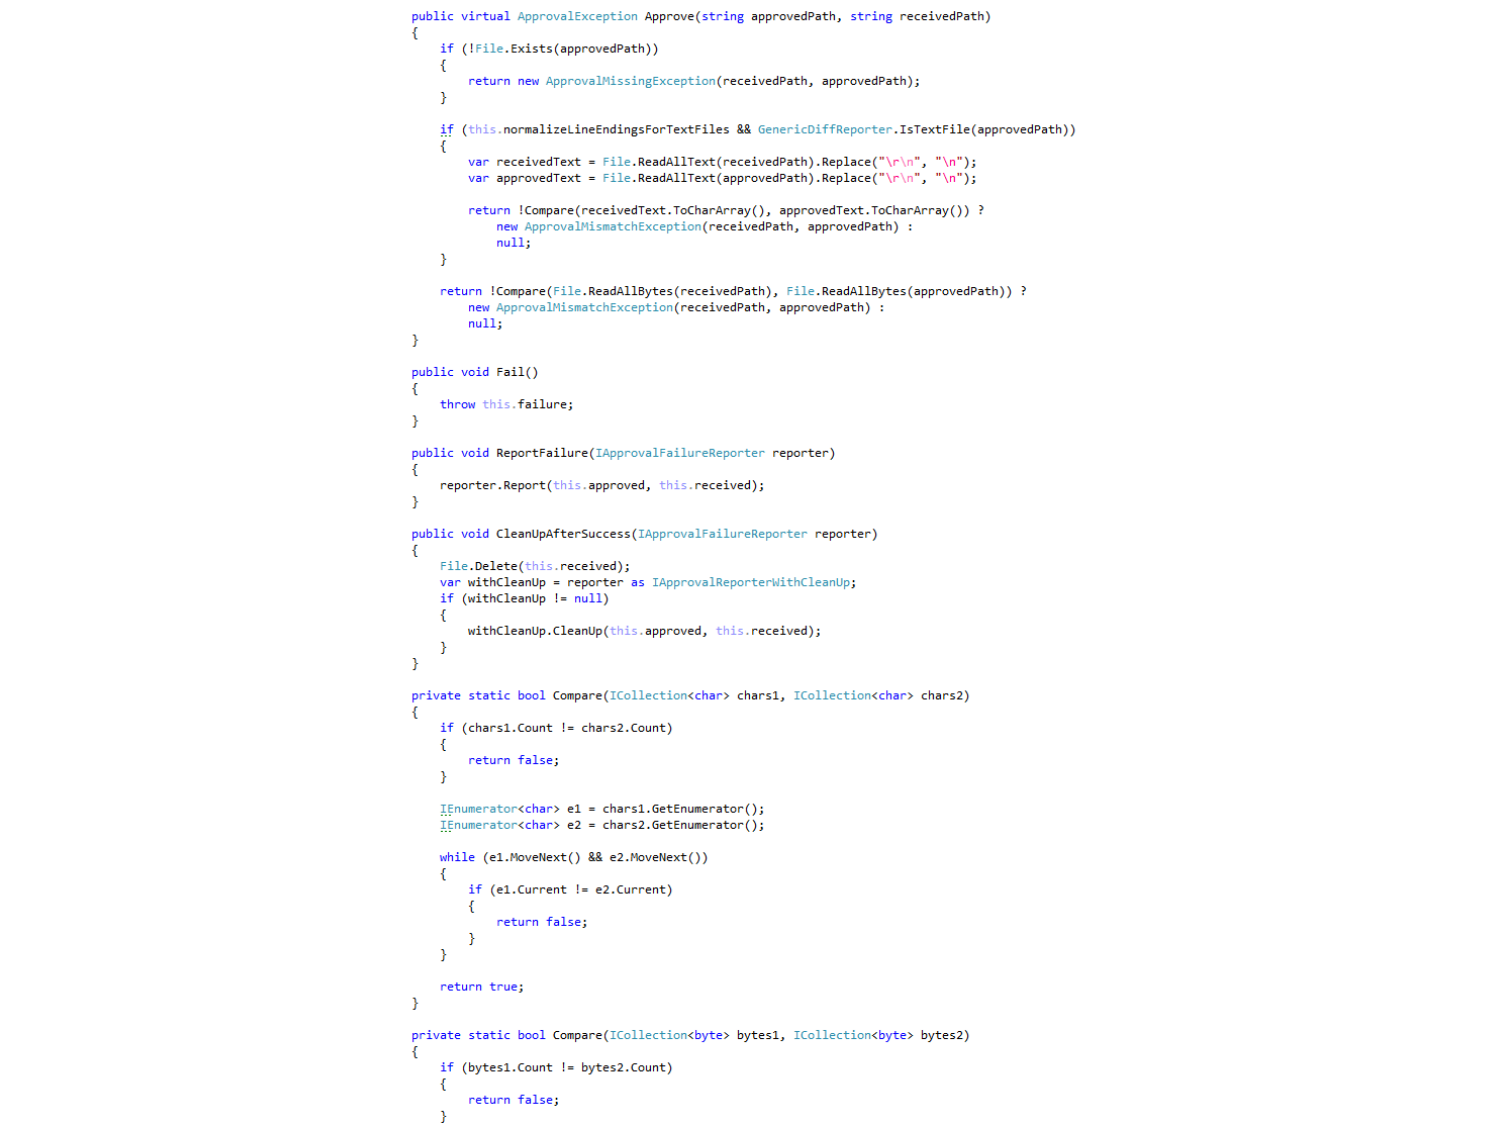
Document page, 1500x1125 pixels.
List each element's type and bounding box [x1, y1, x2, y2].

list [362, 0, 1137, 1125]
